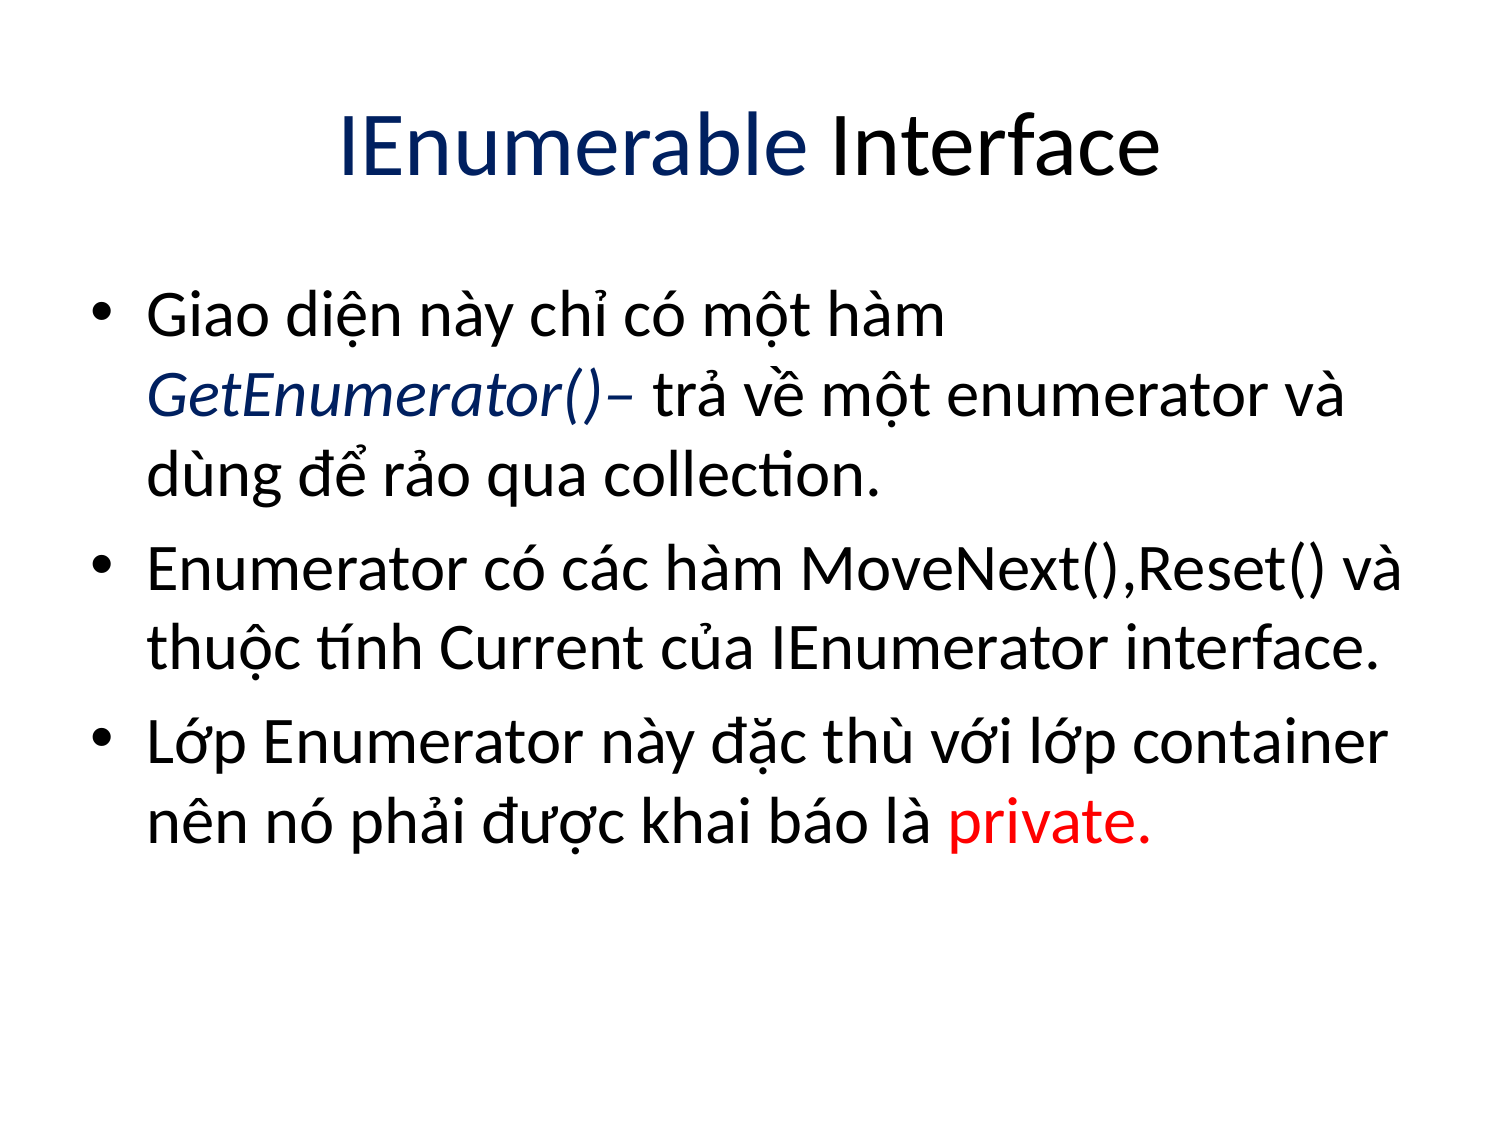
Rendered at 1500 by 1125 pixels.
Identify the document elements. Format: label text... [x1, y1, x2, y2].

title IEnumerable Interface [75, 45, 1425, 233]
list Giao diện này chỉ có một hàm GetEnumerator()– trả về một enumerator và dùng để rảo qua collection. Enumerator có các hàm MoveNext(),Reset() và thuộc tính Current của IEnumerator interface. Lớp Enumerator này đặc thù với lớp container nên nó phải được khai báo là private. [75, 262, 1425, 1005]
